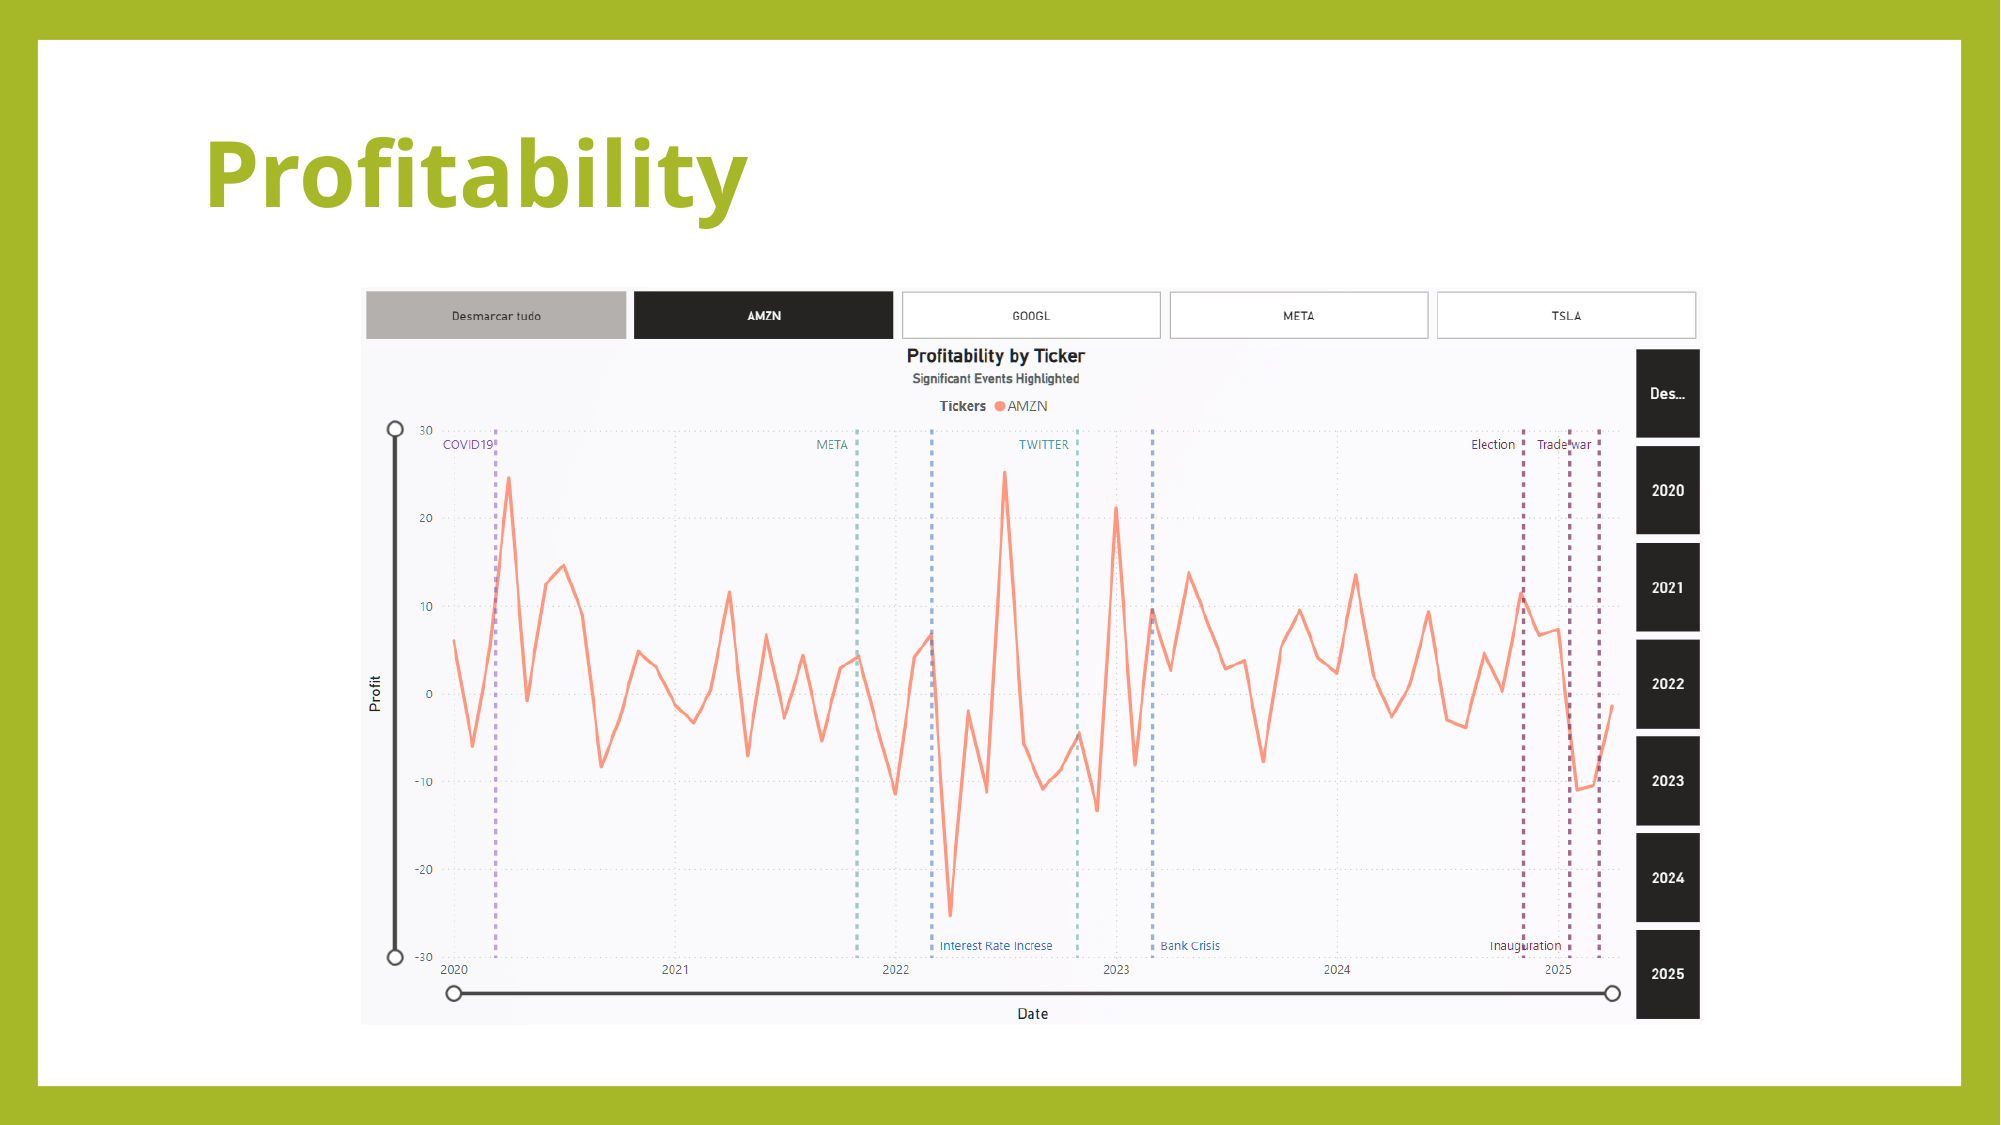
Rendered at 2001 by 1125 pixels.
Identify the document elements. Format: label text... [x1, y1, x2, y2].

title Profitability [187, 99, 1808, 255]
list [361, 286, 1703, 1026]
